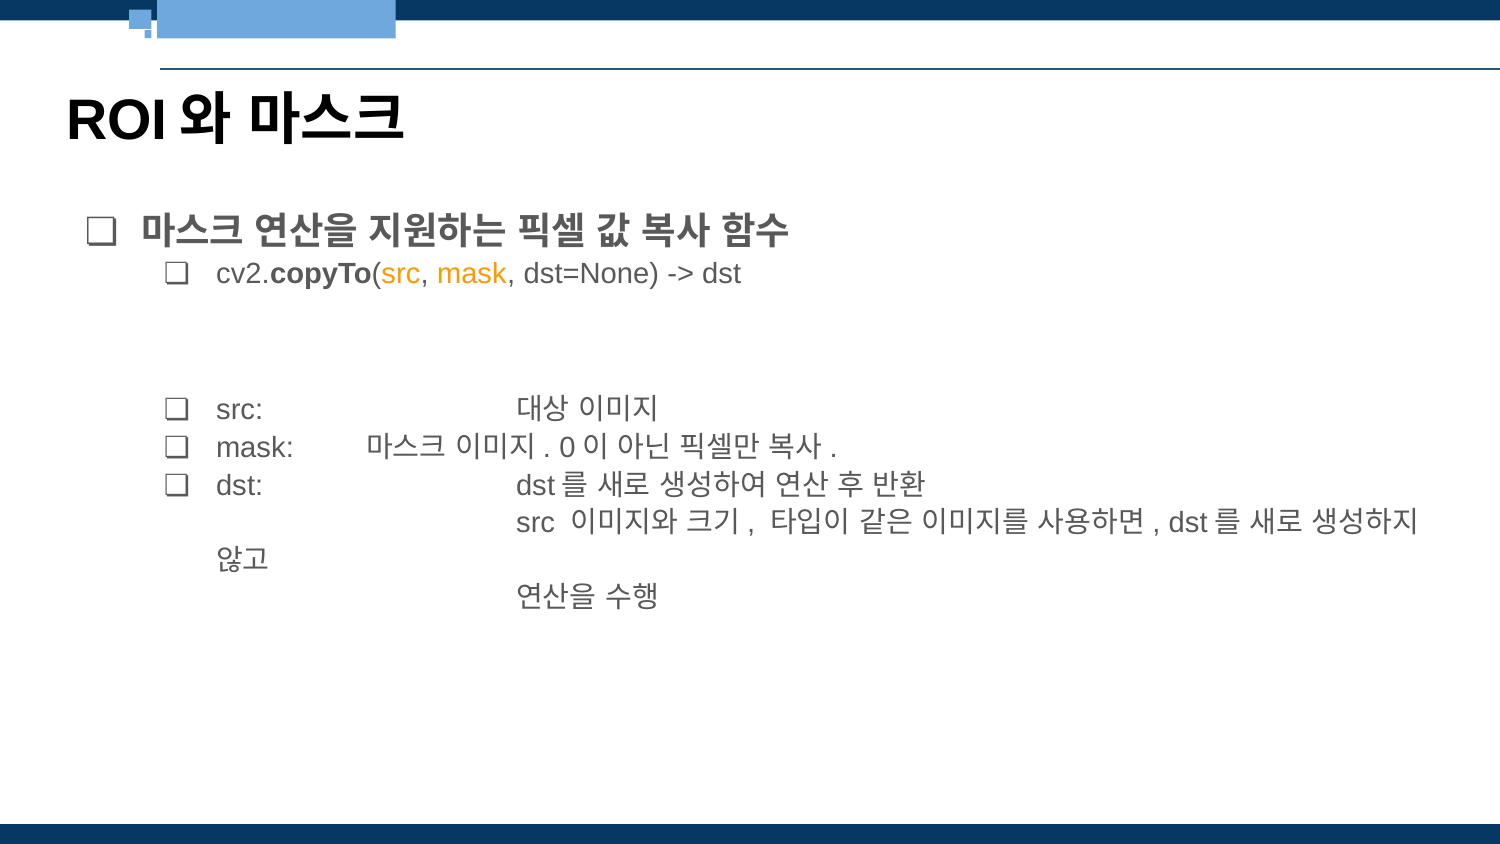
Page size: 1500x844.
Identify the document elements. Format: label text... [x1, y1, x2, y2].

list 마스크 연산을 지원하는 픽셀 값 복사 함수 cv2.copyTo(src, mask, dst=None) -> dst src: 대상 이미지 mask: 마스크 이미지. 0이 아닌 픽셀만 복사. dst: dst를 새로 생성하여 연산 후 반환 src 이미지와 크기, 타입이 같은 이미지를 사용하면, dst를 새로 생성하지 않고 연산을 수행 [51, 189, 1449, 750]
title ROI와 마스크 [51, 72, 1449, 167]
text_box [0, 0, 157, 21]
text_box [396, 0, 1500, 21]
text_box [144, 30, 152, 39]
text_box [157, 0, 396, 39]
text_box [129, 9, 152, 29]
text_box [0, 824, 1500, 844]
picture [113, 61, 1500, 76]
